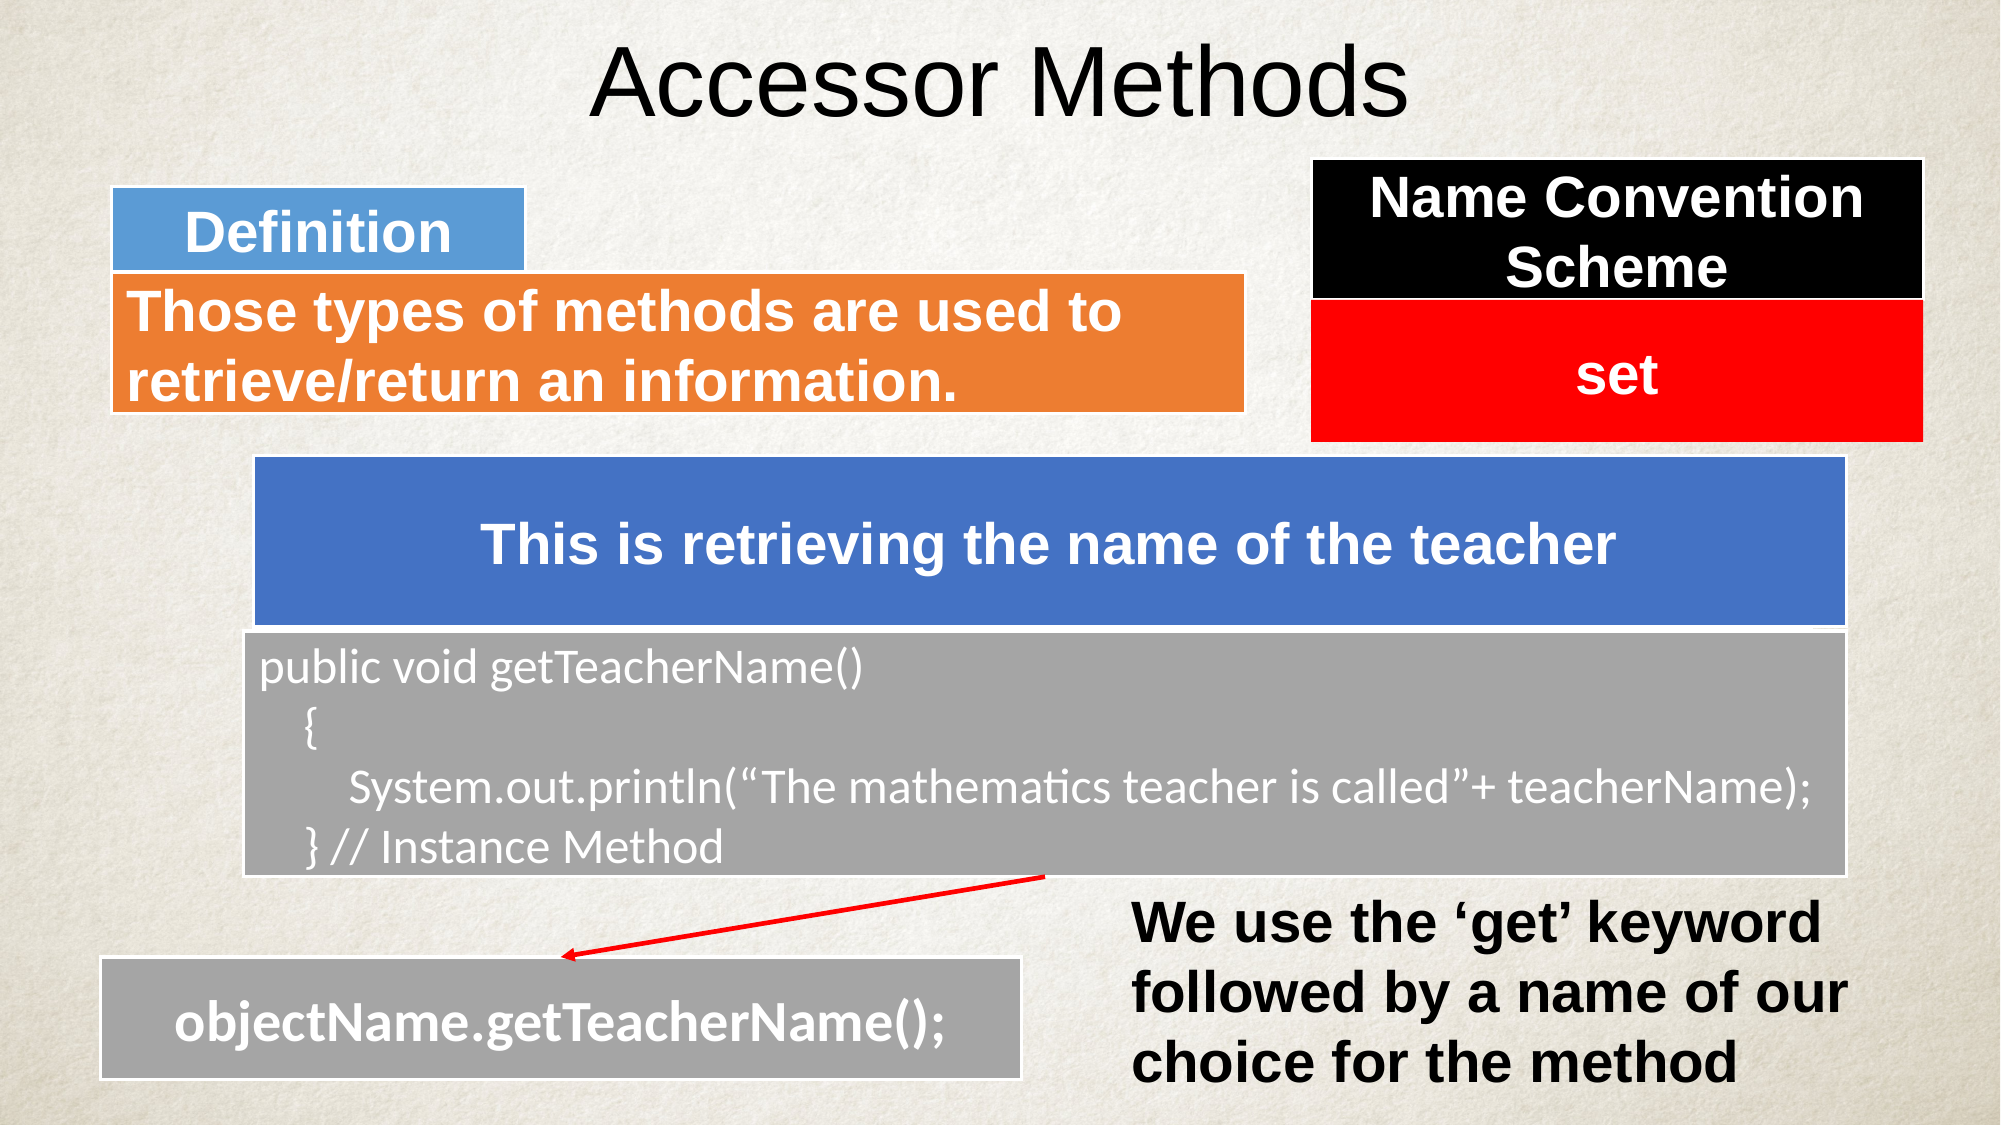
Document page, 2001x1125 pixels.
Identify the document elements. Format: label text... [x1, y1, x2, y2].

text_box objectName.getTeacherName(); [99, 955, 1023, 1081]
text_box This is retrieving the name of the teacher [252, 454, 1848, 628]
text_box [560, 876, 1046, 958]
text_box Name Convention Scheme [1310, 157, 1925, 301]
text_box Definition [110, 185, 527, 270]
picture [0, 0, 2001, 1125]
text_box We use the ‘get’ keyword followed by a name of our choice for the method [1116, 884, 1904, 1094]
text_box Those types of methods are used to retrieve/return an information. [110, 270, 1247, 415]
text_box set [1311, 299, 1924, 442]
text_box Accessor Methods [0, 0, 2000, 153]
text_box public void getTeacherName() { System.out.println(“The mathematics teacher is called”+ teacherName); } // Instance Method [242, 629, 1848, 878]
